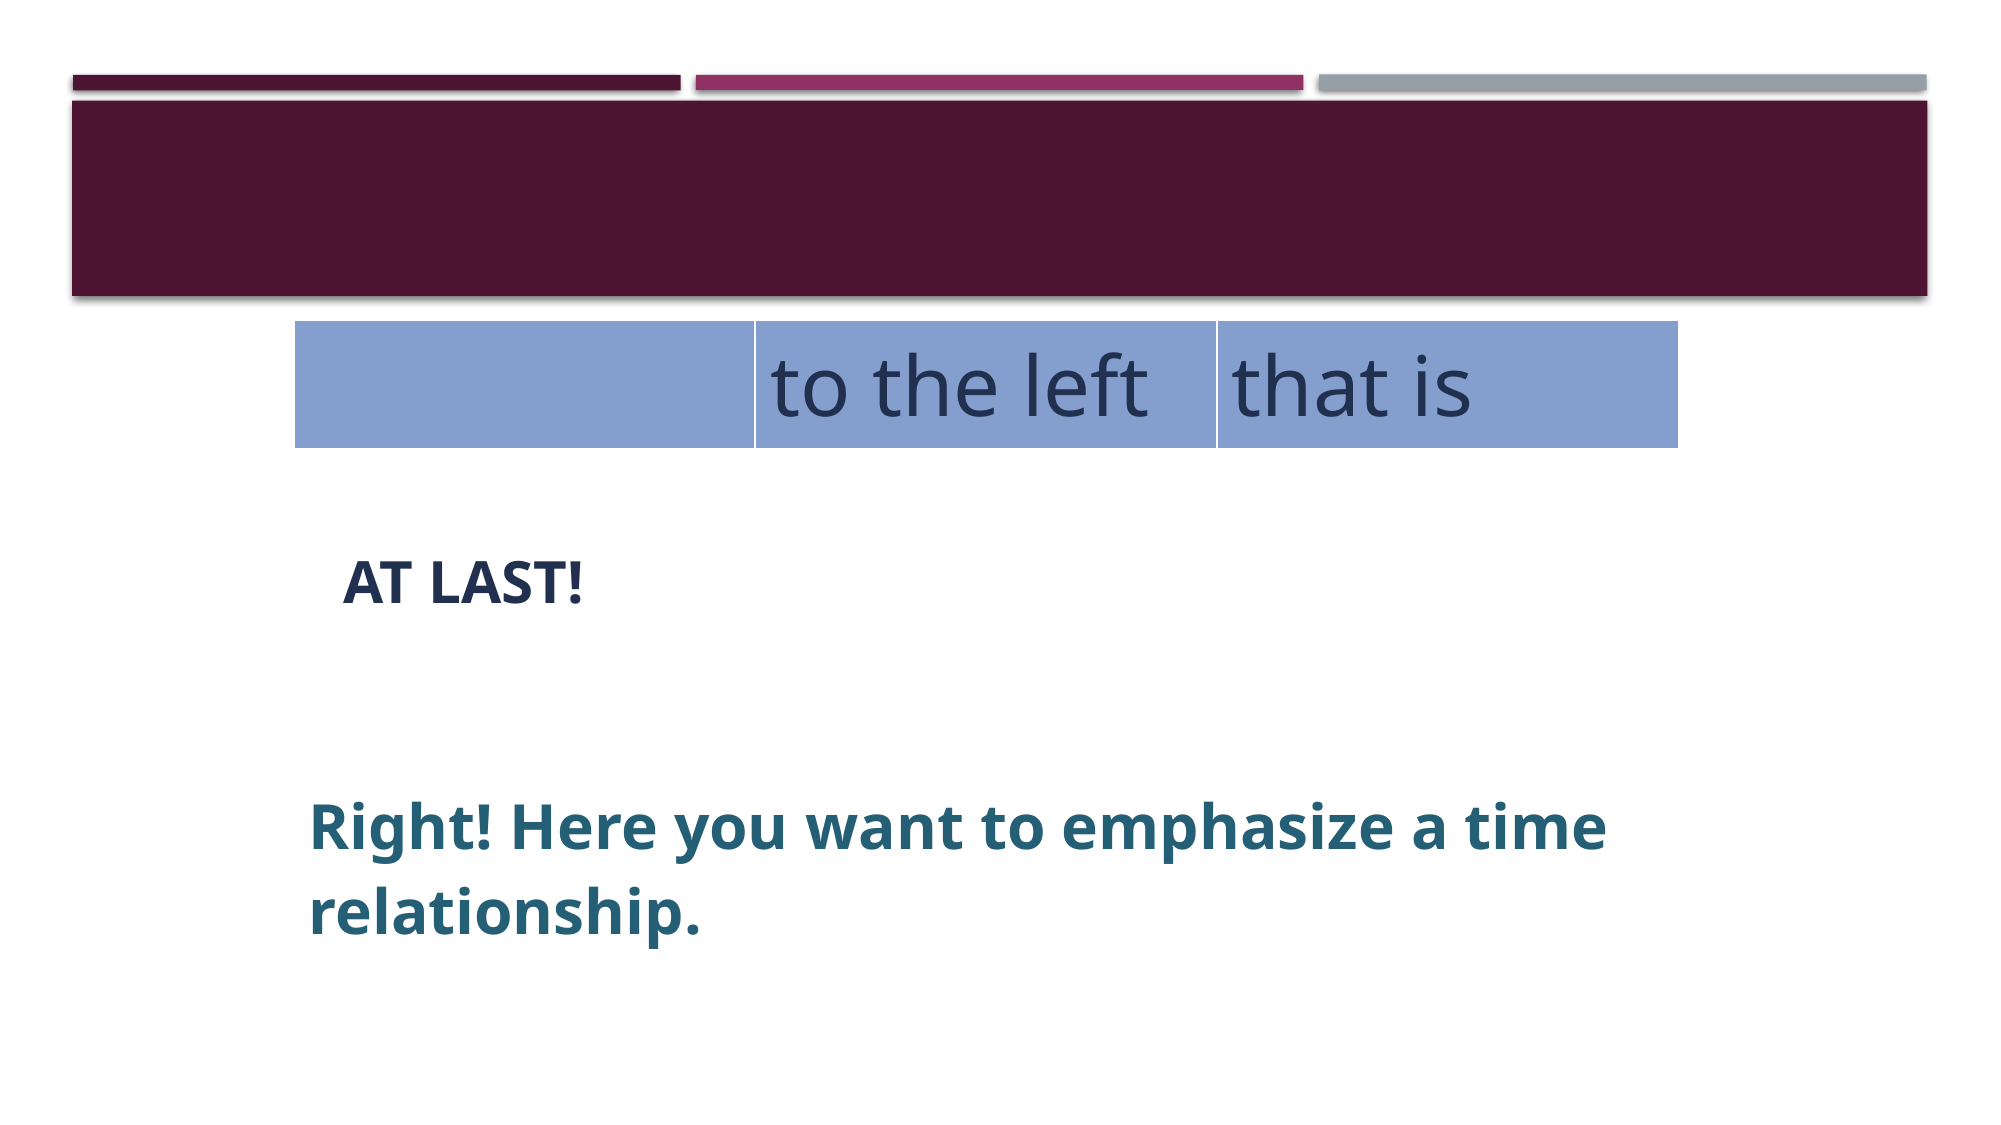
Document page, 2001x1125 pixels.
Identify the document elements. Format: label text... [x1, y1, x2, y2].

table_header that is [1218, 321, 1678, 448]
text_box Right! Here you want to emphasize a time relationship. [293, 773, 1644, 962]
table_header to the left [756, 321, 1216, 448]
table_header [295, 321, 754, 448]
title 2. What a long trip! We are here at last! [328, 450, 1679, 623]
